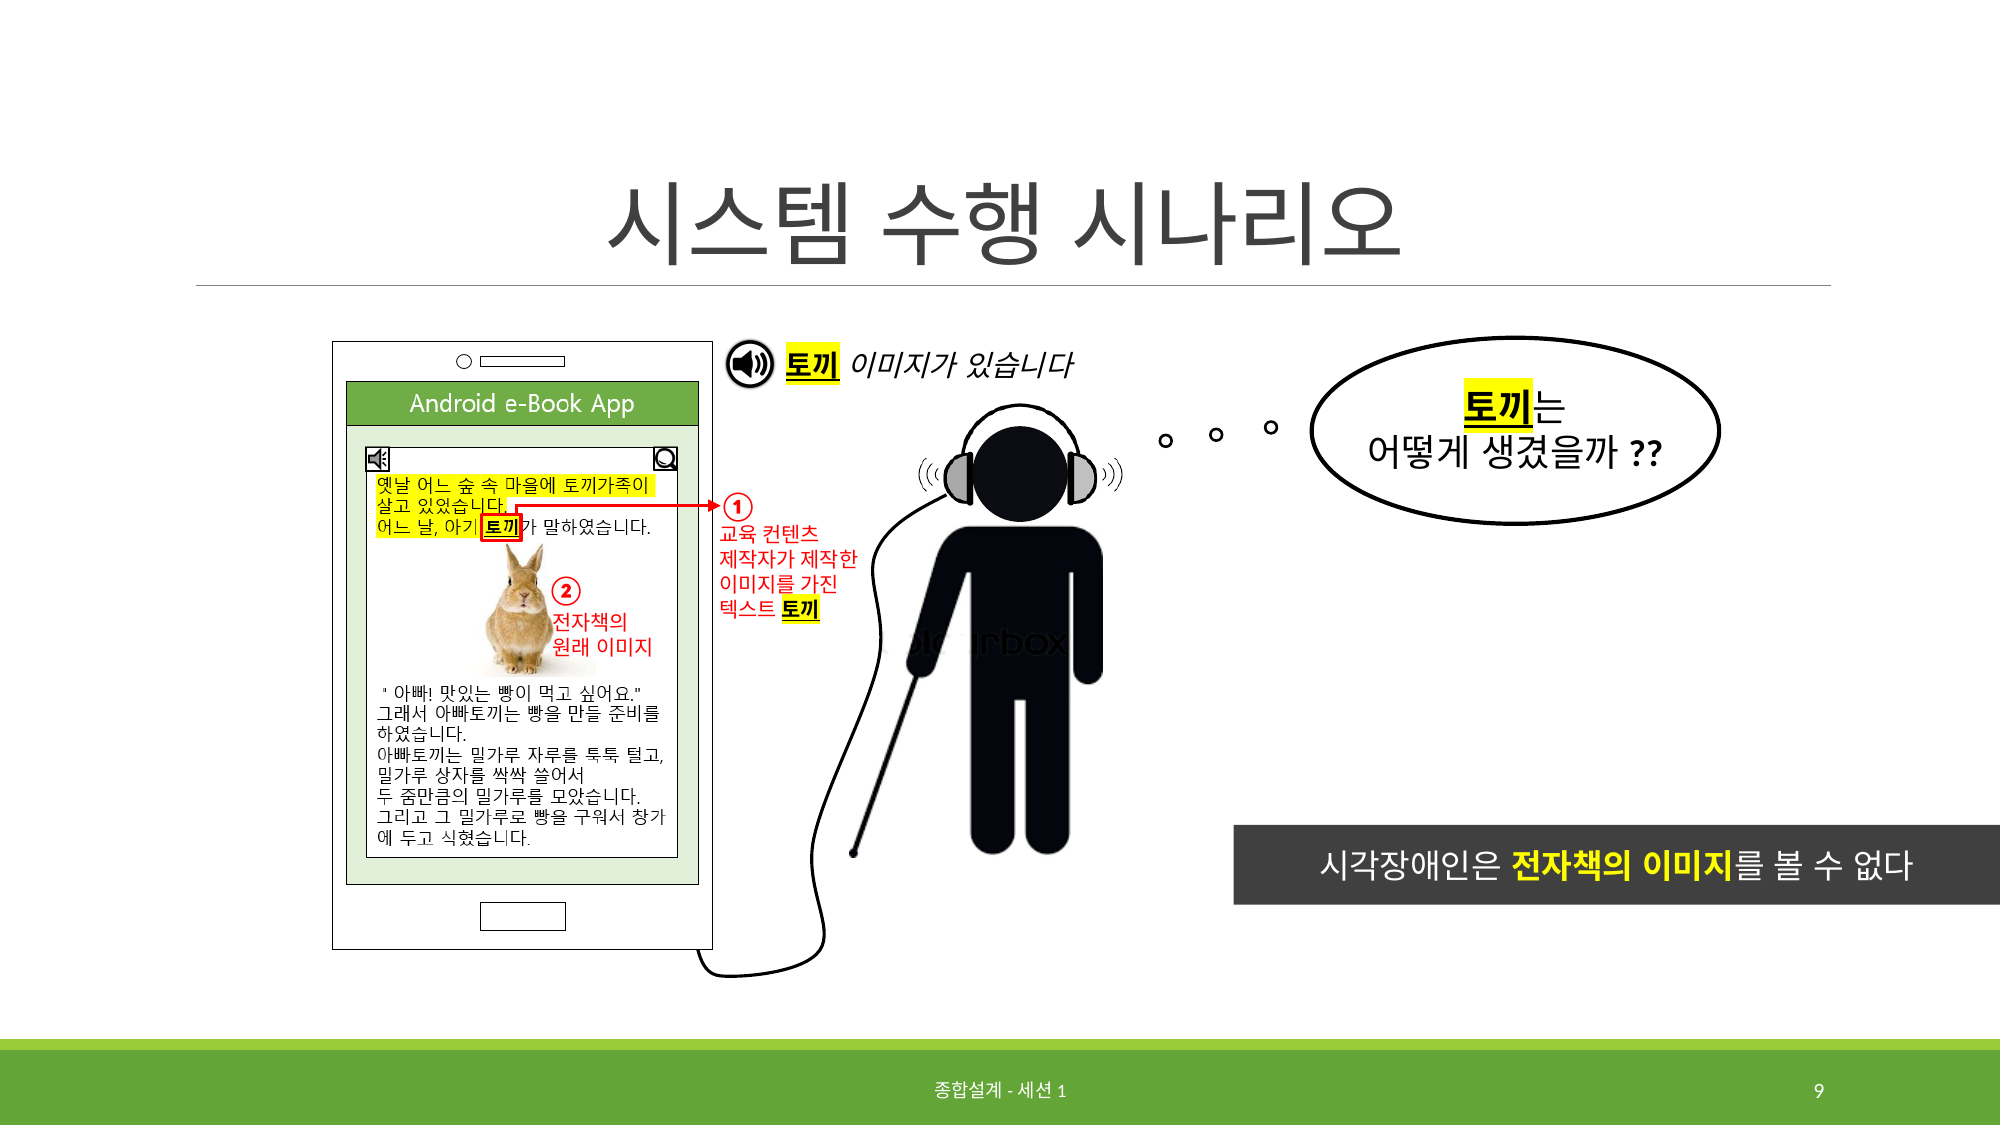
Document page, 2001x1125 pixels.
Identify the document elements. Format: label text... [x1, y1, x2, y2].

picture [323, 332, 719, 951]
list 시각장애인 [321, 336, 1720, 997]
title 시스템 수행 시나리오 [180, 47, 1830, 285]
footer 종합설계-세션1 [604, 1059, 1396, 1120]
text_box [1158, 433, 1173, 449]
picture [722, 337, 777, 392]
text_box [1209, 427, 1224, 442]
text_box [1263, 420, 1279, 435]
slide_number 9 [1624, 1059, 1840, 1120]
text_box 시각장애인은 전자책의 이미지를 볼 수 없다 [1232, 824, 2000, 906]
text_box [699, 671, 846, 978]
text_box 토끼 이미지가 있습니다 [785, 339, 1114, 390]
text_box ① [728, 480, 781, 514]
text_box 교육 컨텐츠 제작자가 제작한 이미지를 가진 텍스트 토끼 [728, 514, 846, 630]
picture [849, 385, 1139, 859]
text_box [1310, 336, 1721, 526]
